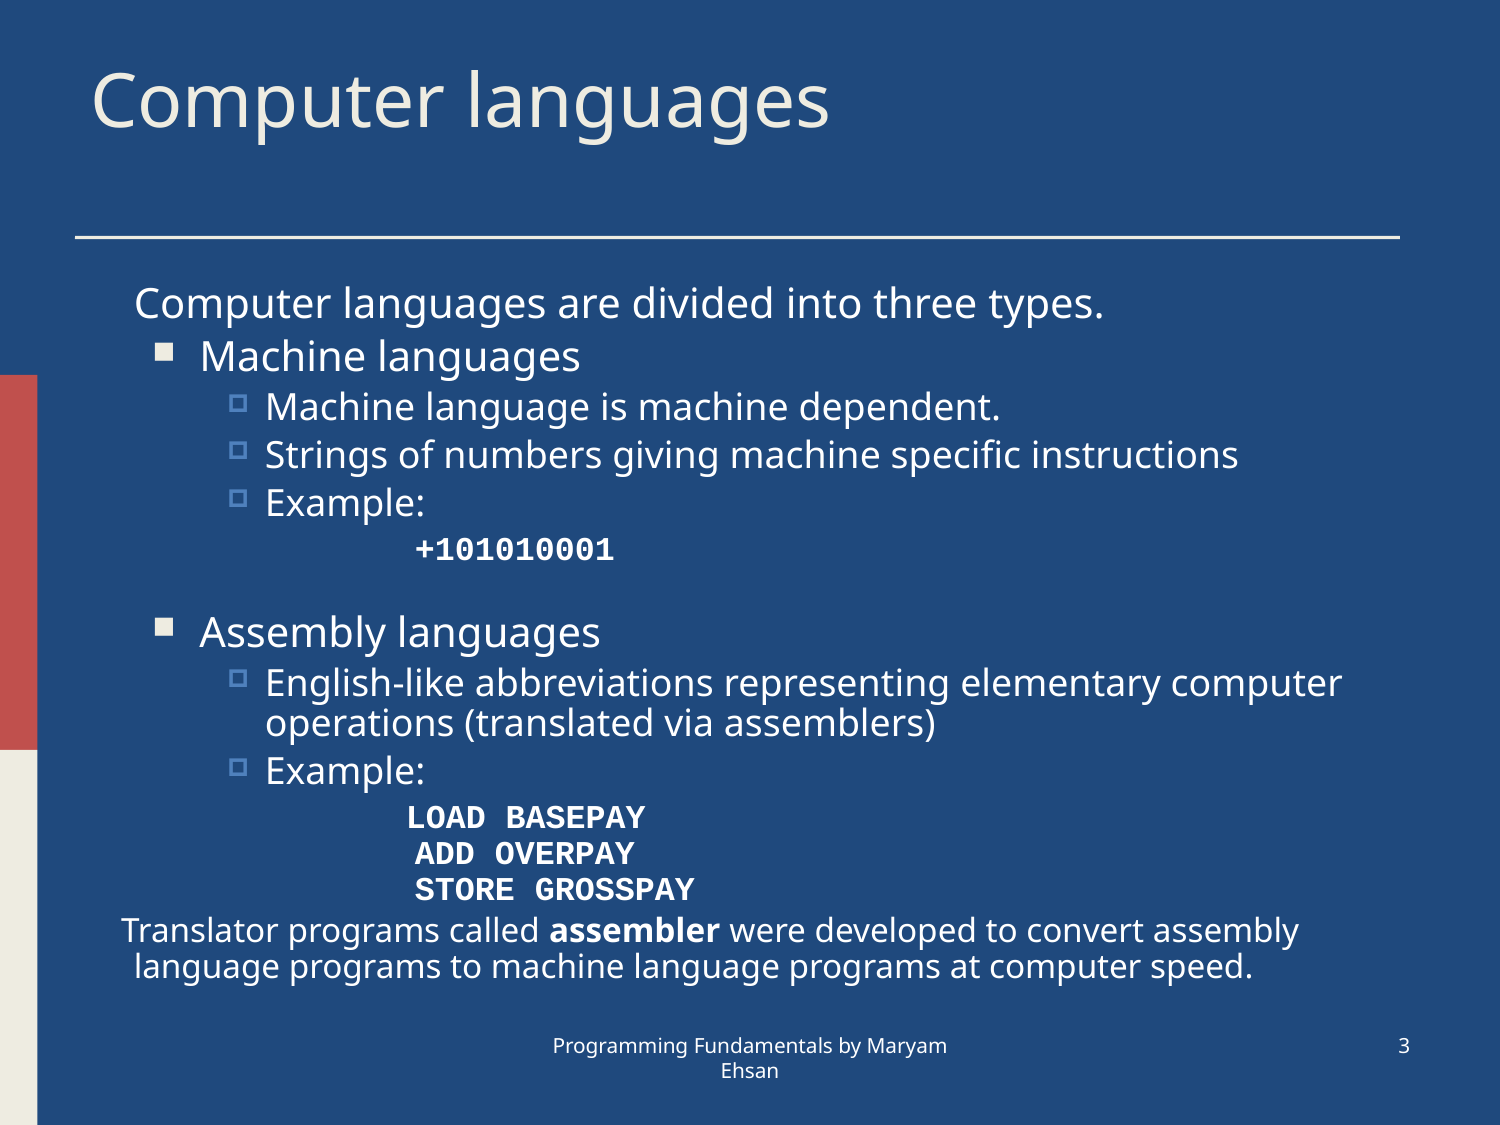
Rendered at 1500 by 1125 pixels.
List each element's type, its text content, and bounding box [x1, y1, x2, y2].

footer Programming Fundamentals by Maryam Ehsan [512, 1024, 988, 1101]
title Computer languages [74, 45, 1376, 151]
slide_number 3 [1074, 1024, 1426, 1101]
list Computer languages are divided into three types. Machine languages Machine language is machine dependent. Strings of numbers giving machine specific instructions Example: +101010001 Assembly languages English-like abbreviations representing elementary computer operations (translated via assemblers) Example: LOAD BASEPAY ADD OVERPAY STORE GROSSPAY Translator programs called assembler were developed to convert assembly language programs to machine language programs at computer speed. [62, 274, 1438, 1088]
